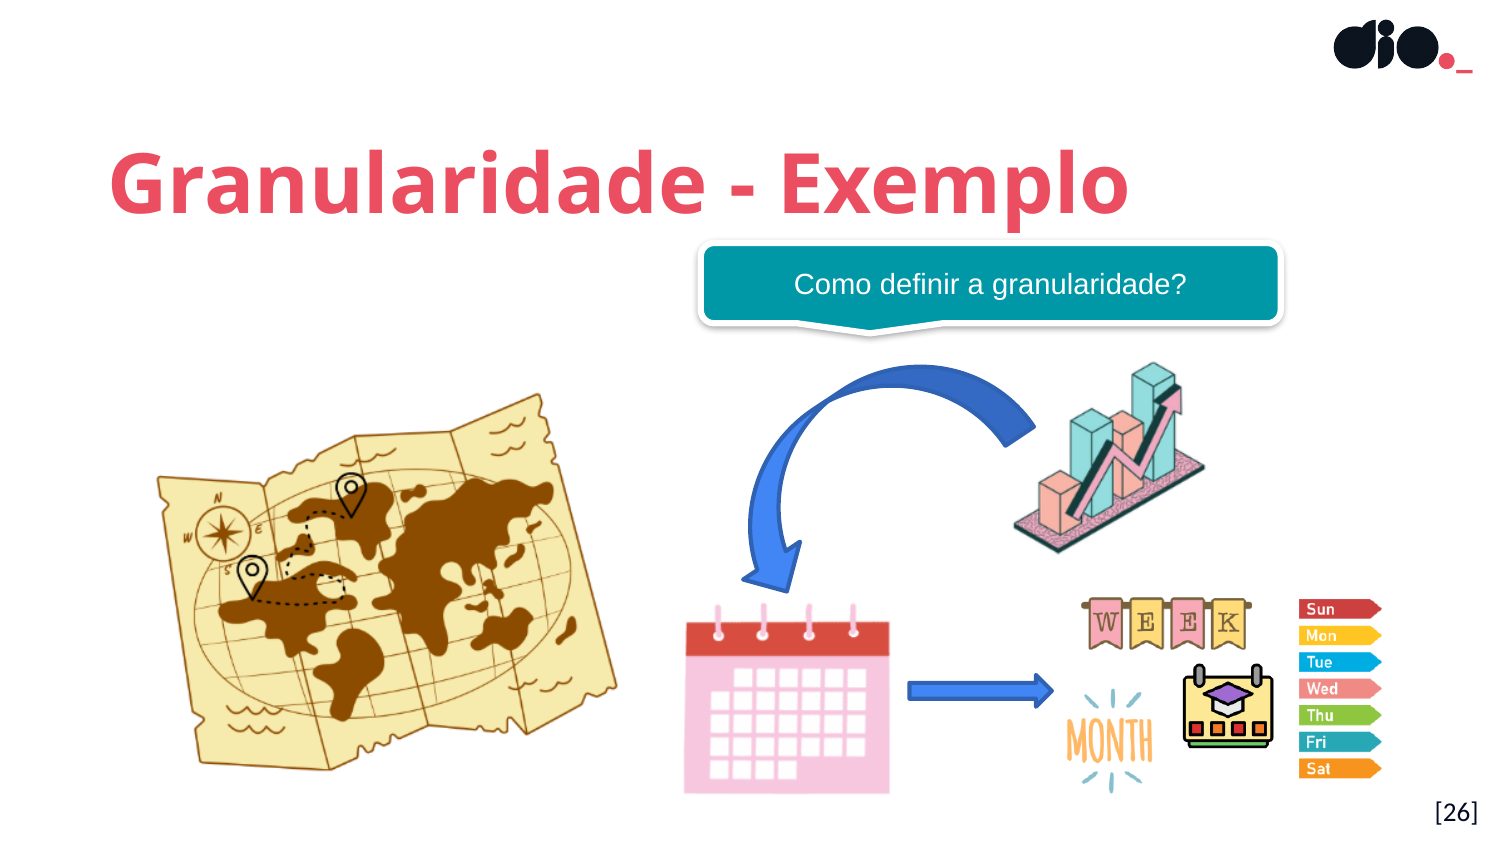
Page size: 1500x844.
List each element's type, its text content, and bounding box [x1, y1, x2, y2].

picture [1333, 19, 1473, 74]
picture [1003, 357, 1218, 559]
text_box [907, 680, 1028, 701]
picture [682, 592, 897, 812]
slide_number [26] [1403, 779, 1494, 844]
text_box Granularidade - Exemplo [92, 104, 1408, 243]
text_box [741, 364, 998, 591]
text_box Como definir a granularidade? [697, 239, 1284, 337]
picture [1033, 573, 1390, 812]
picture [110, 380, 650, 783]
